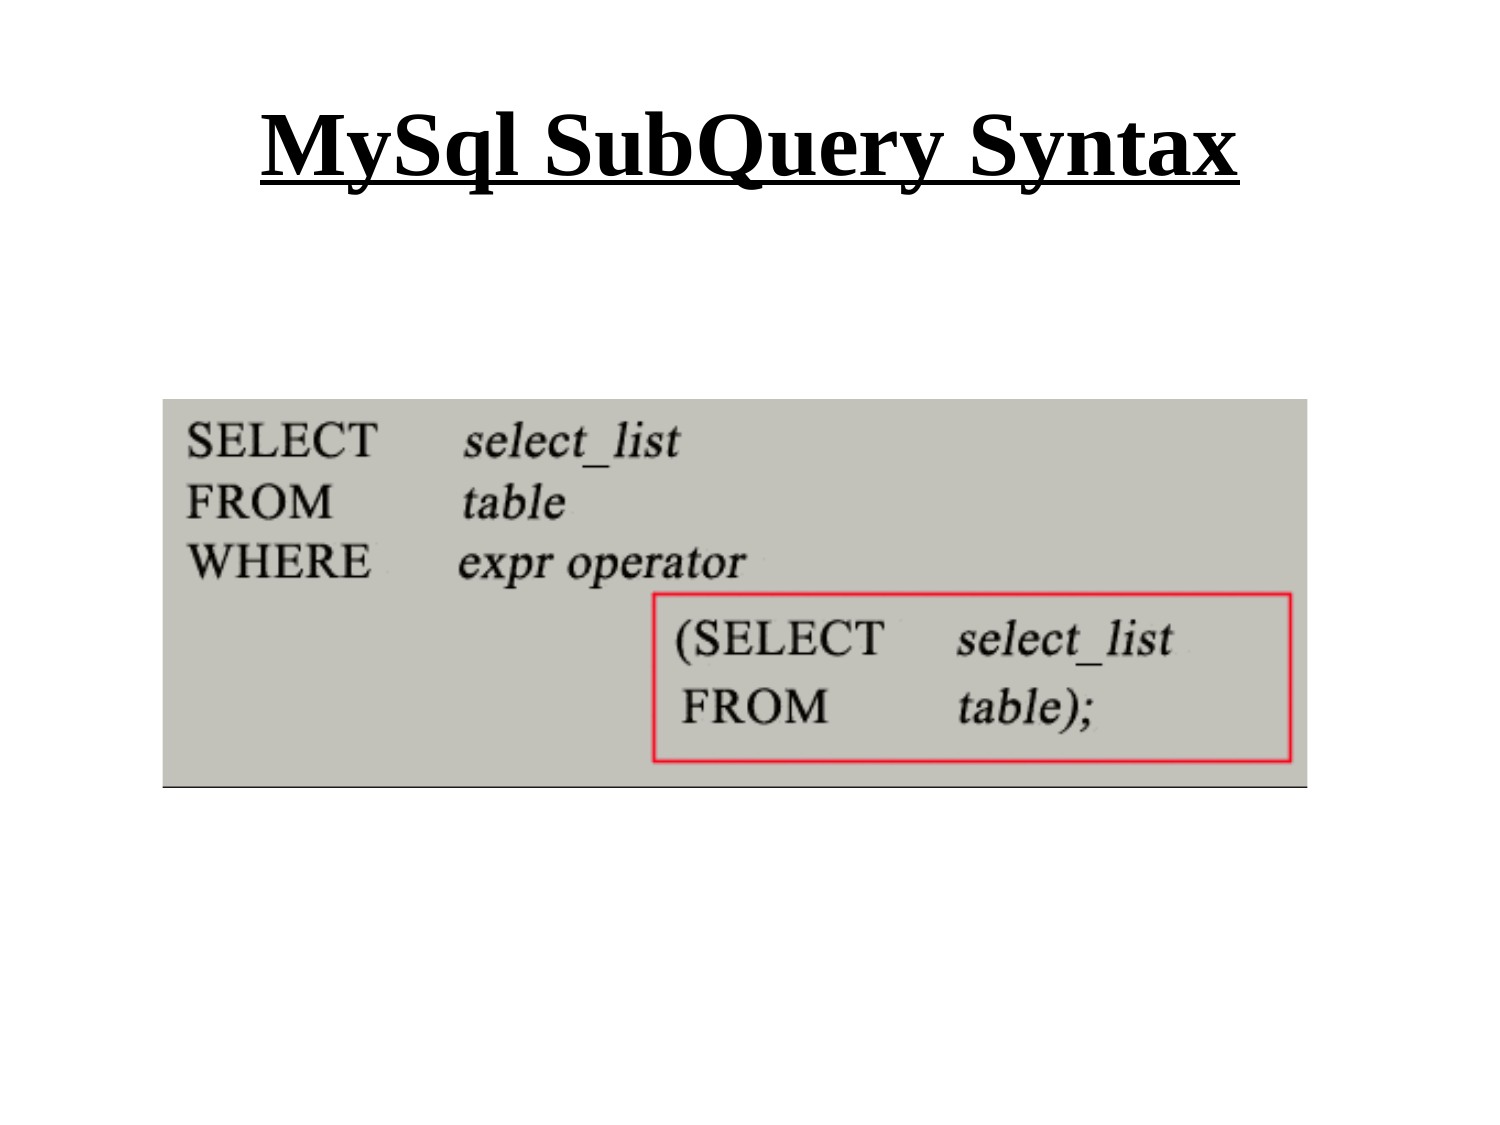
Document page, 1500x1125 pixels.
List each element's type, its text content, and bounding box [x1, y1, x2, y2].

title MySql SubQuery Syntax [75, 45, 1425, 233]
picture [162, 399, 1308, 788]
